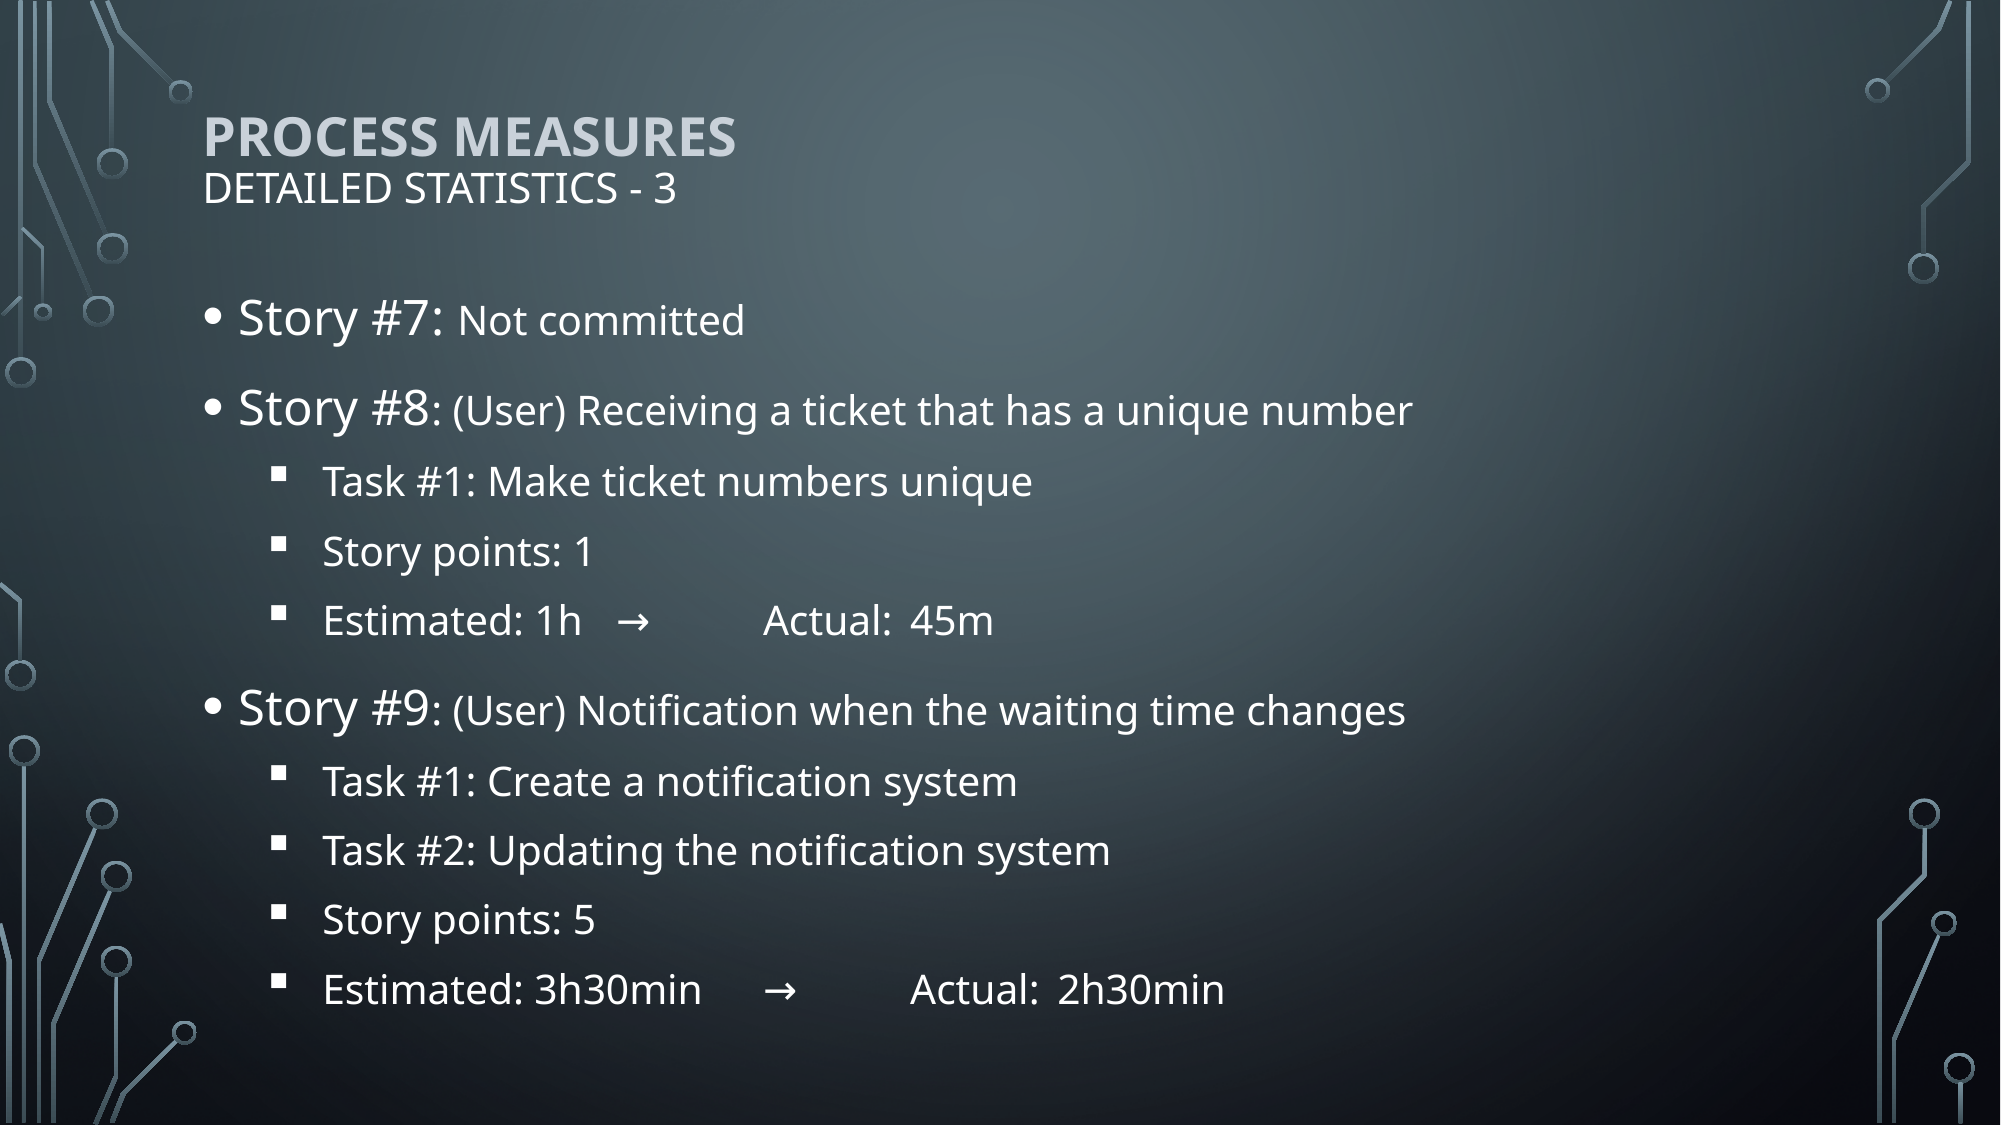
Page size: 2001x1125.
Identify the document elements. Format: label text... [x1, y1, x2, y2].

list Story #7: Not committed Story #8: (User) Receiving a ticket that has a unique number Task #1: Make ticket numbers unique Story points: 1 Estimated: 1h → Actual: 45m Story #9: (User) Notification when the waiting time changes Task #1: Create a notification system Task #2: Updating the notification system Story points: 5 Estimated: 3h30min → Actual: 2h30min [187, 266, 1906, 1024]
title PROCESS MEASURES detailed statistics - 3 [187, 101, 1813, 221]
